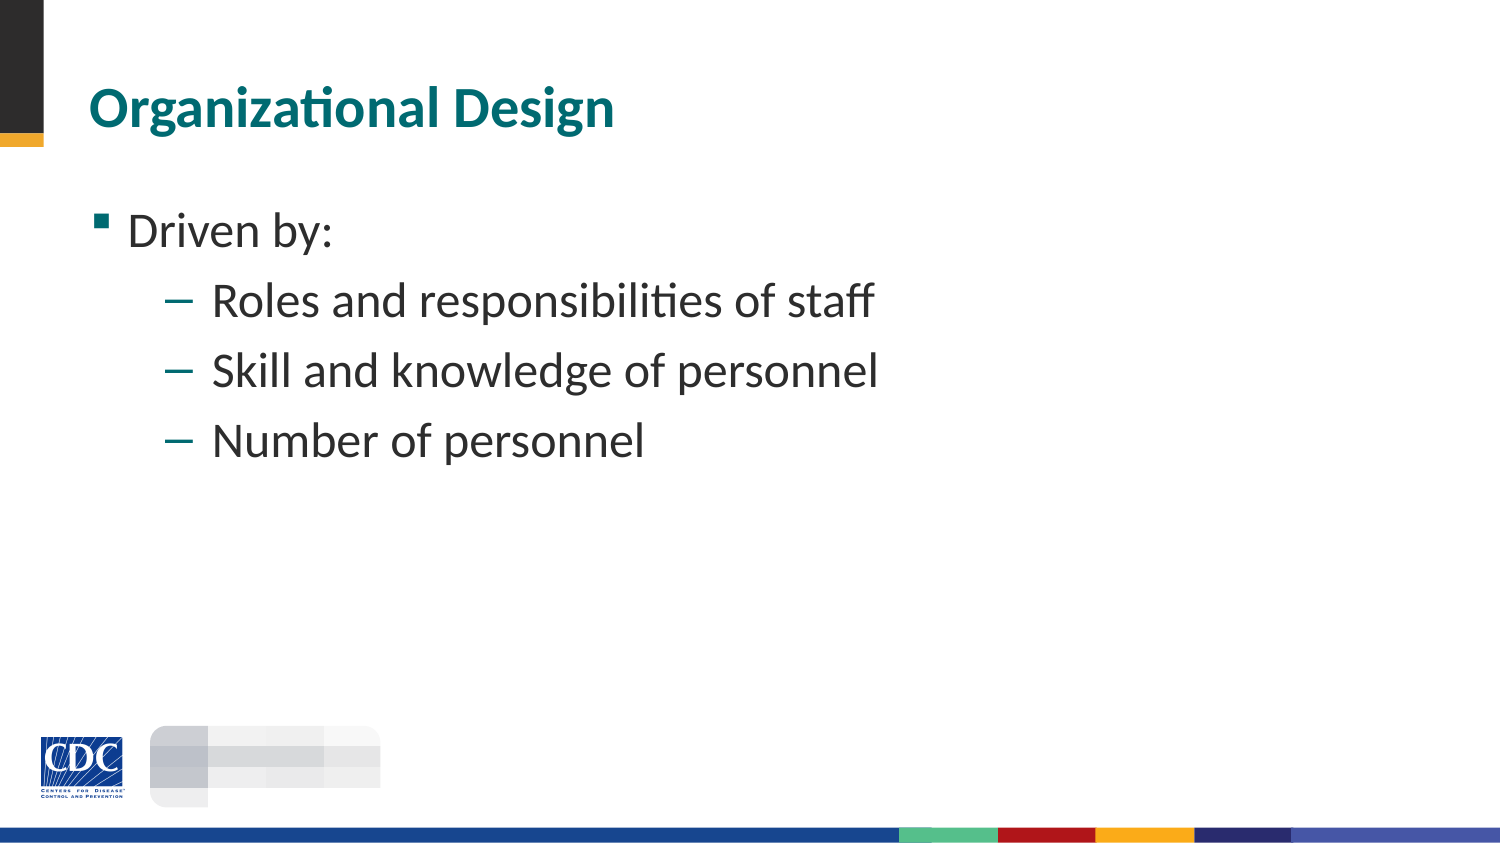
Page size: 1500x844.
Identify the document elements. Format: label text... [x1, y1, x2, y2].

picture [41, 737, 125, 798]
title Organizational Design [75, 33, 1425, 147]
list Driven by: Roles and responsibilities of staff Skill and knowledge of personnel Number of personnel [75, 190, 1414, 739]
